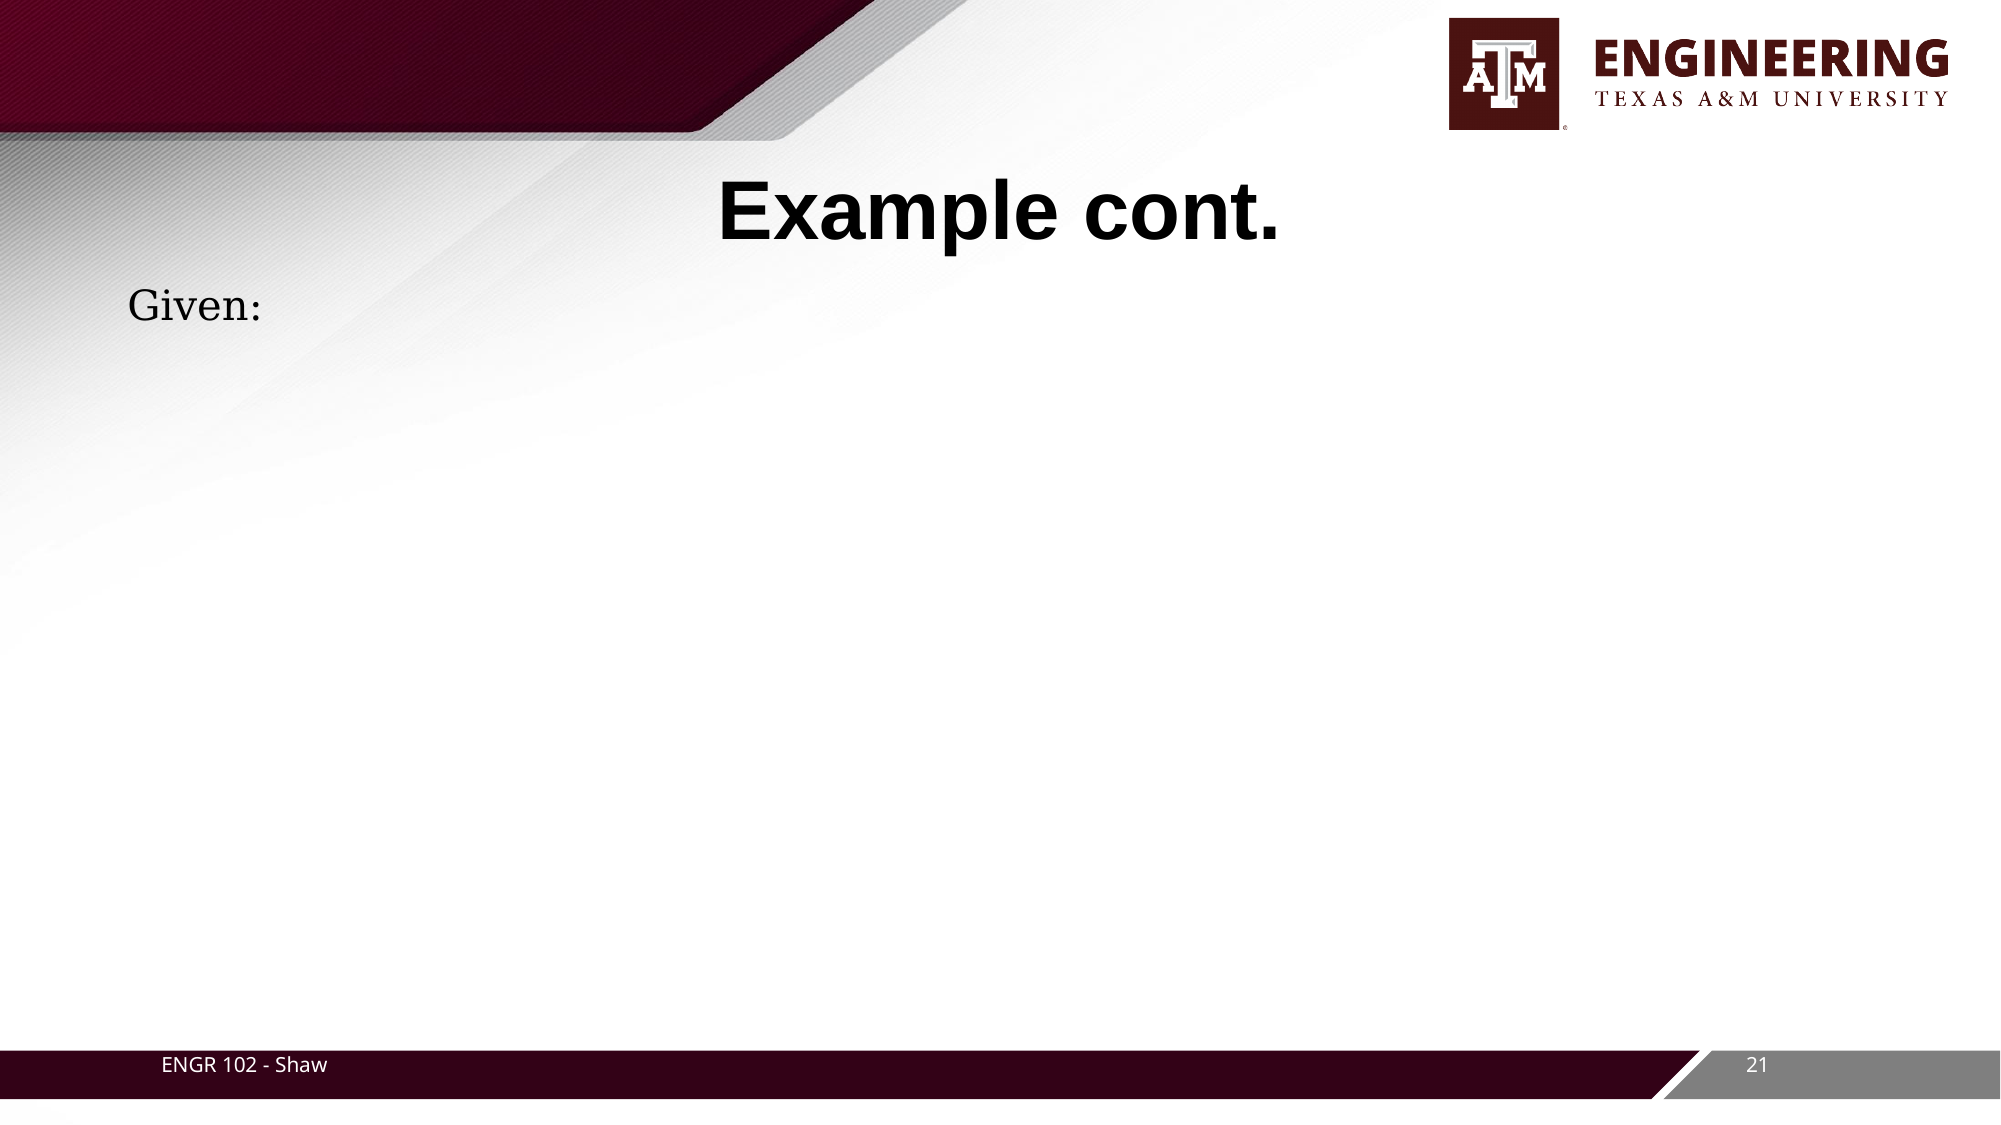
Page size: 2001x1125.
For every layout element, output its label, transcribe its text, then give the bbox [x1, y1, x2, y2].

title Example cont. [99, 139, 1900, 272]
picture [0, 0, 2001, 1125]
